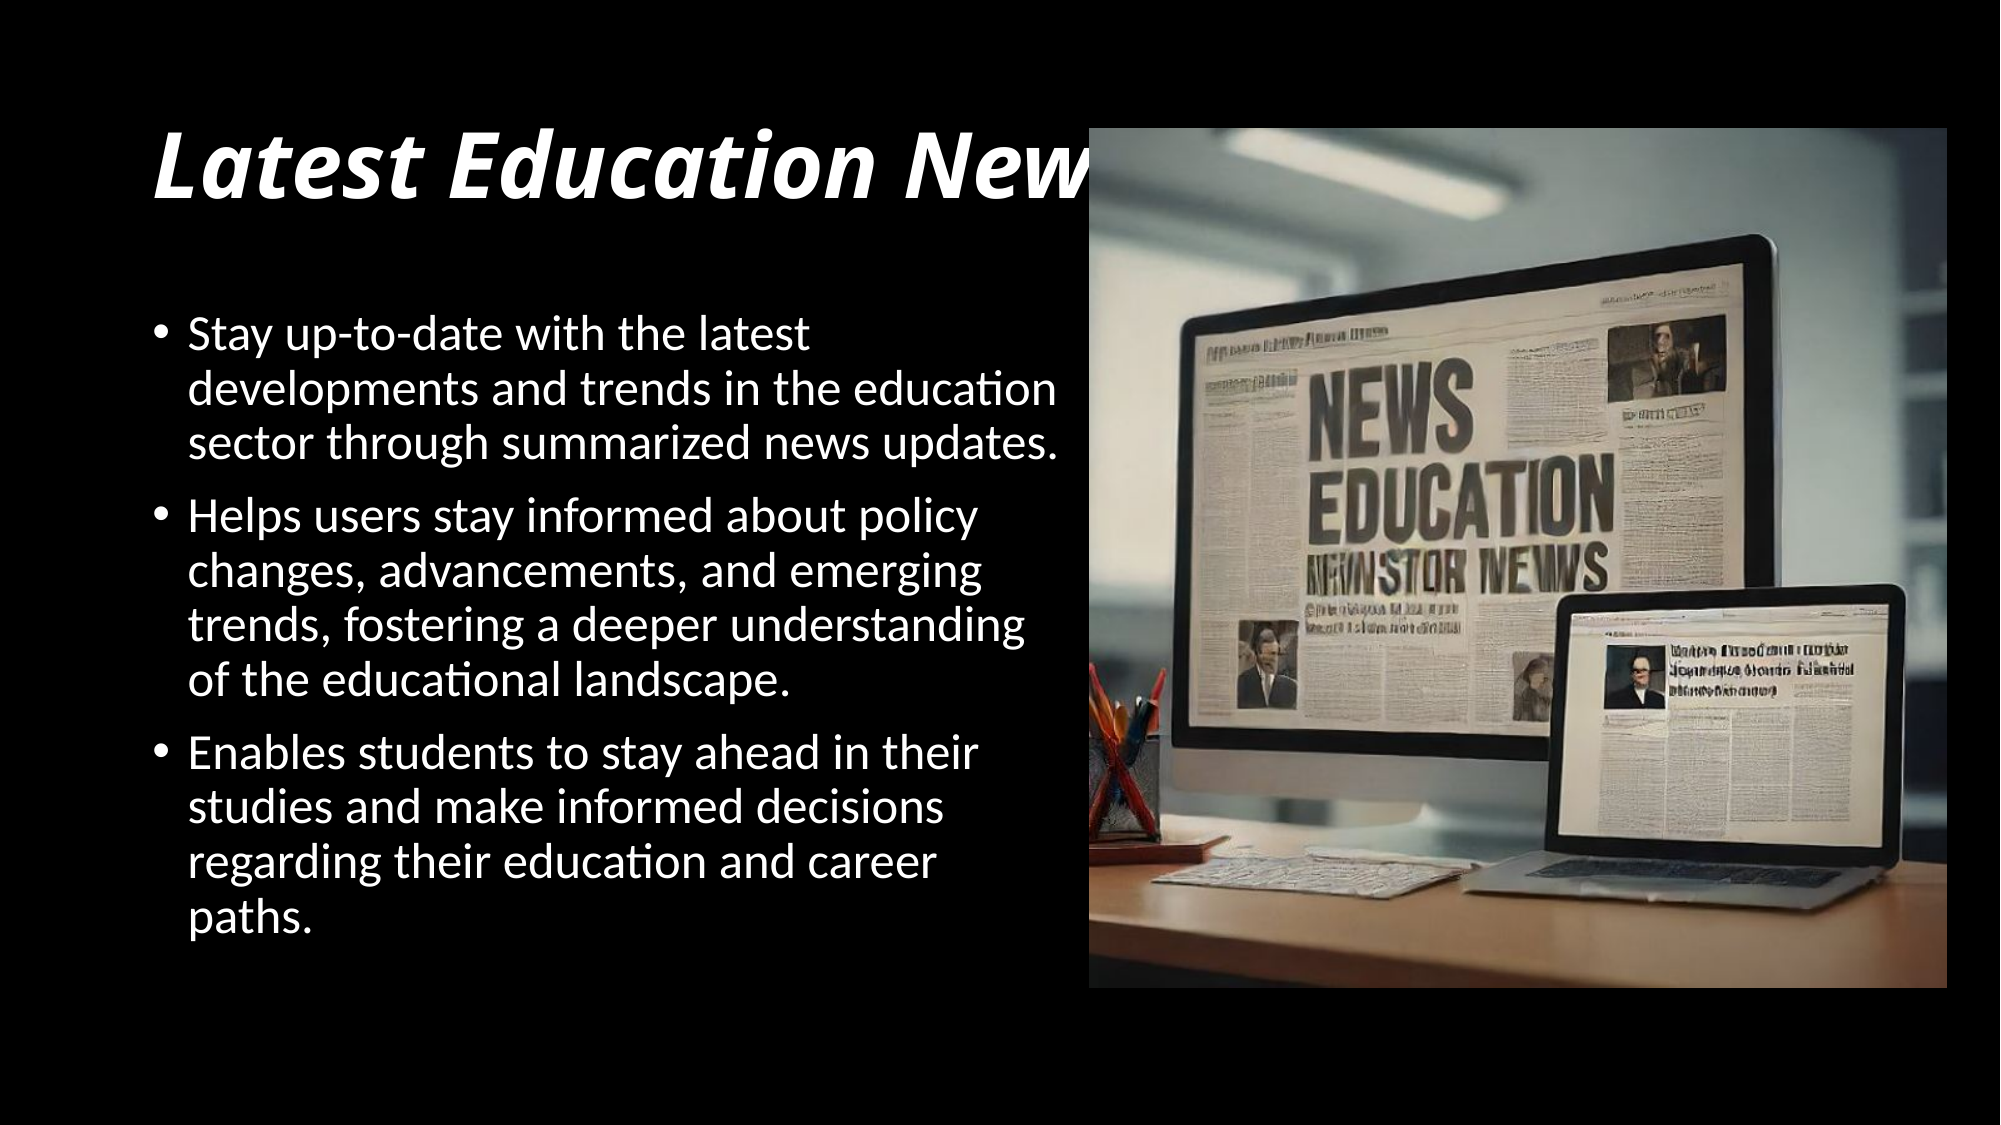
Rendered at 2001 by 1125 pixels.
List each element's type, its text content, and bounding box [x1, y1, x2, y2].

title Latest Education News [137, 59, 1863, 278]
list Stay up-to-date with the latest developments and trends in the education sector through summarized news updates. Helps users stay informed about policy changes, advancements, and emerging trends, fostering a deeper understanding of the educational landscape. Enables students to stay ahead in their studies and make informed decisions regarding their education and career paths. [137, 299, 1076, 1014]
picture [1089, 128, 1947, 988]
